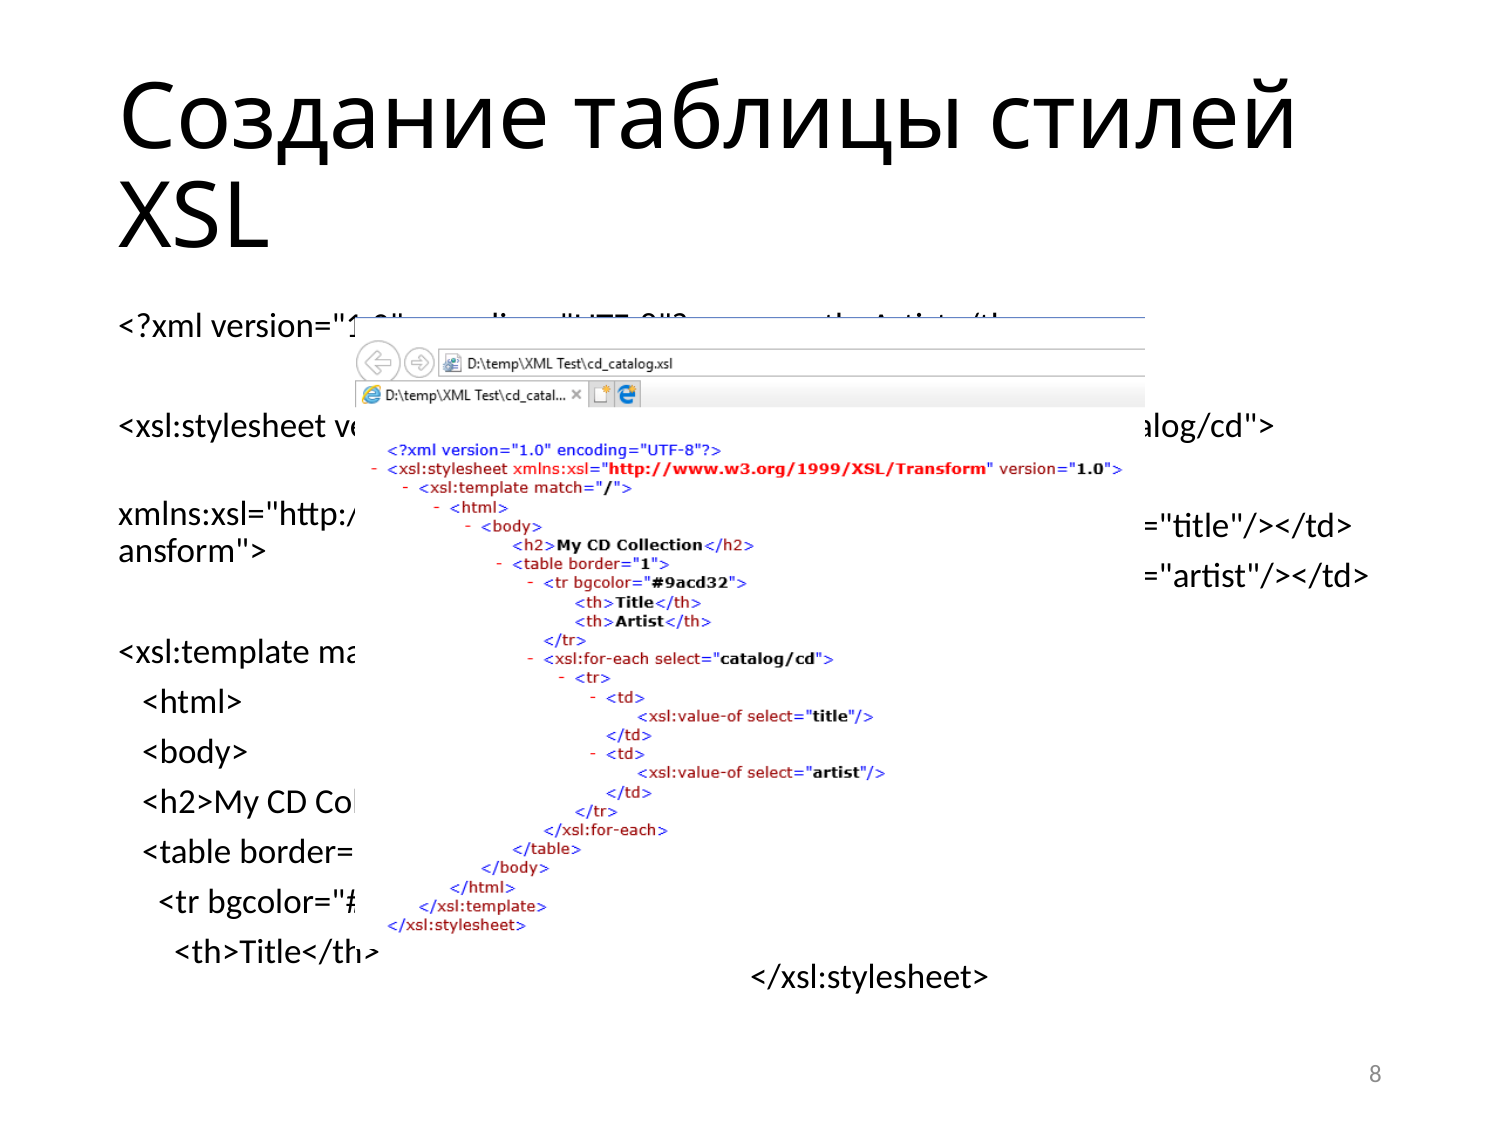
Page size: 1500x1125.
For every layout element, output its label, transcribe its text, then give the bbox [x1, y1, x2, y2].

picture [355, 316, 1145, 949]
title Создание таблицы стилей XSL [103, 59, 1397, 278]
list <?xml version="1.0" encoding="UTF-8"?> <xsl:stylesheet version="1.0" xmlns:xsl="http://www.w3.org/1999/XSL/Transform"> <xsl:template match="/"> <html> <body> <h2>My CD Collection</h2> <table border="1"> <tr bgcolor="#9acd32"> <th>Title</th> <th>Artist</th> </tr> <xsl:for-each select="catalog/cd"> <tr> <td><xsl:value-of select="title"/></td> <td><xsl:value-of select="artist"/></td> </tr> </xsl:for-each> </table> </body> </html> </xsl:template> </xsl:stylesheet> [103, 299, 1397, 1014]
slide_number 8 [1059, 1042, 1397, 1103]
